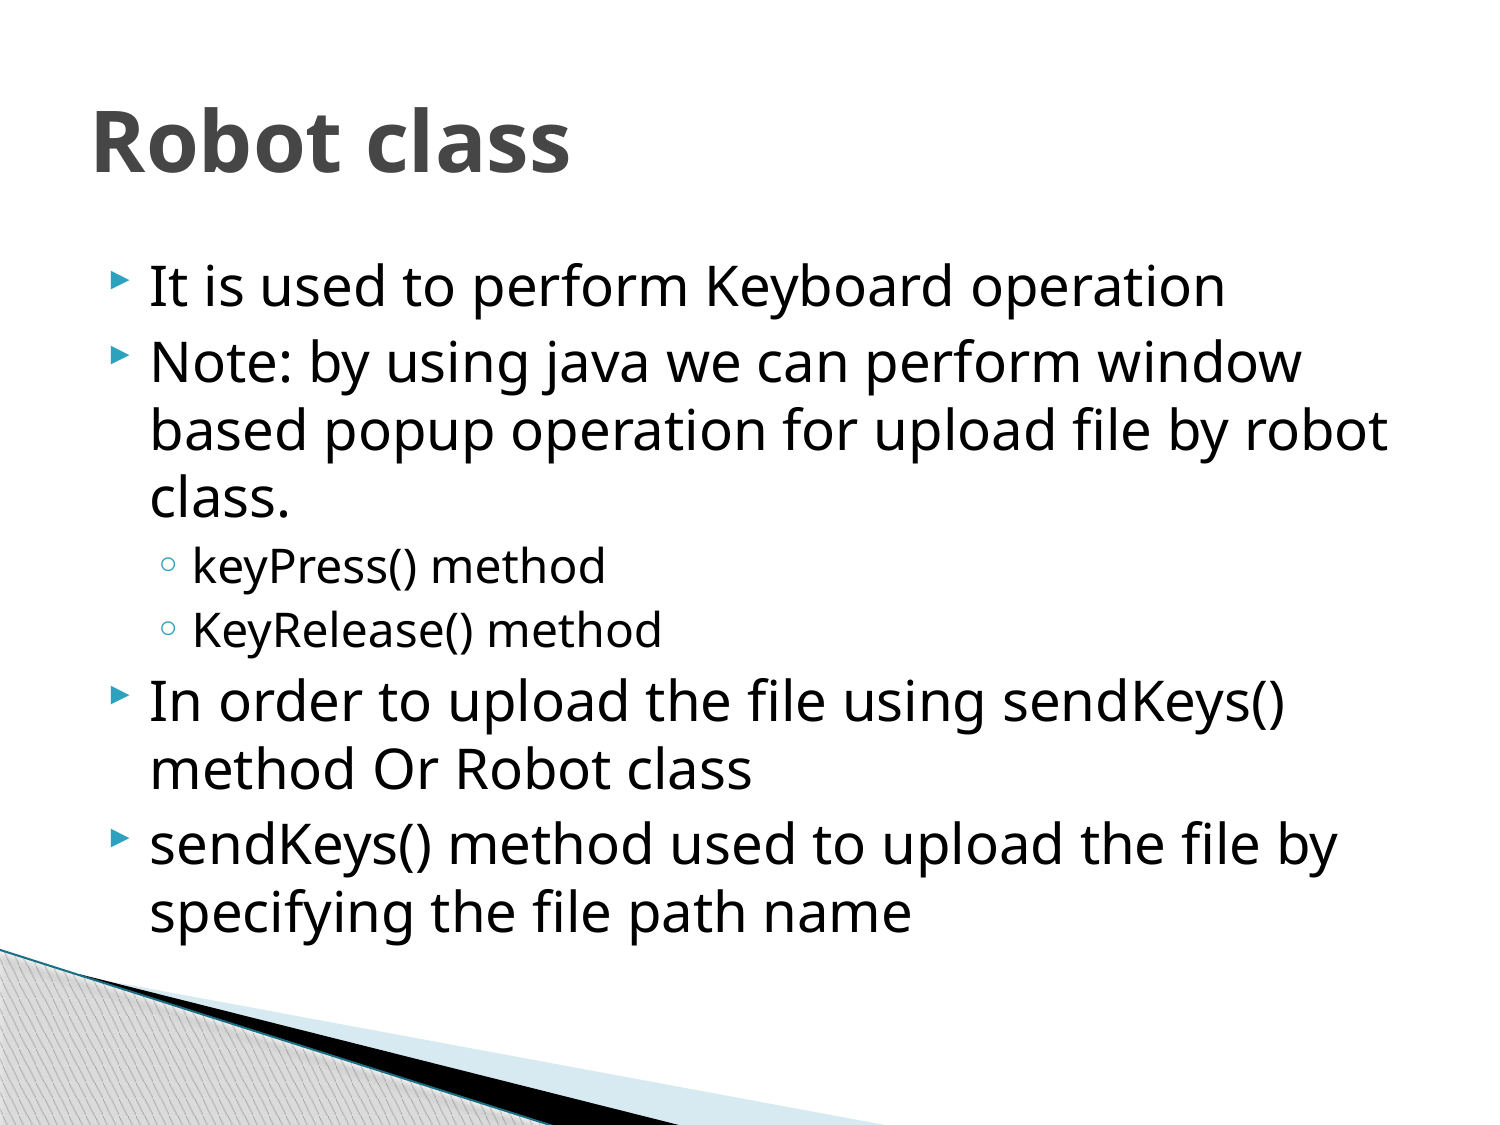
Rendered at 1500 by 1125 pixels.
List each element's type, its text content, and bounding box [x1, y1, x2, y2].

list It is used to perform Keyboard operation Note: by using java we can perform window based popup operation for upload file by robot class. keyPress() method KeyRelease() method In order to upload the file using sendKeys() method Or Robot class sendKeys() method used to upload the file by specifying the file path name [75, 243, 1425, 986]
title Robot class [75, 45, 1425, 233]
